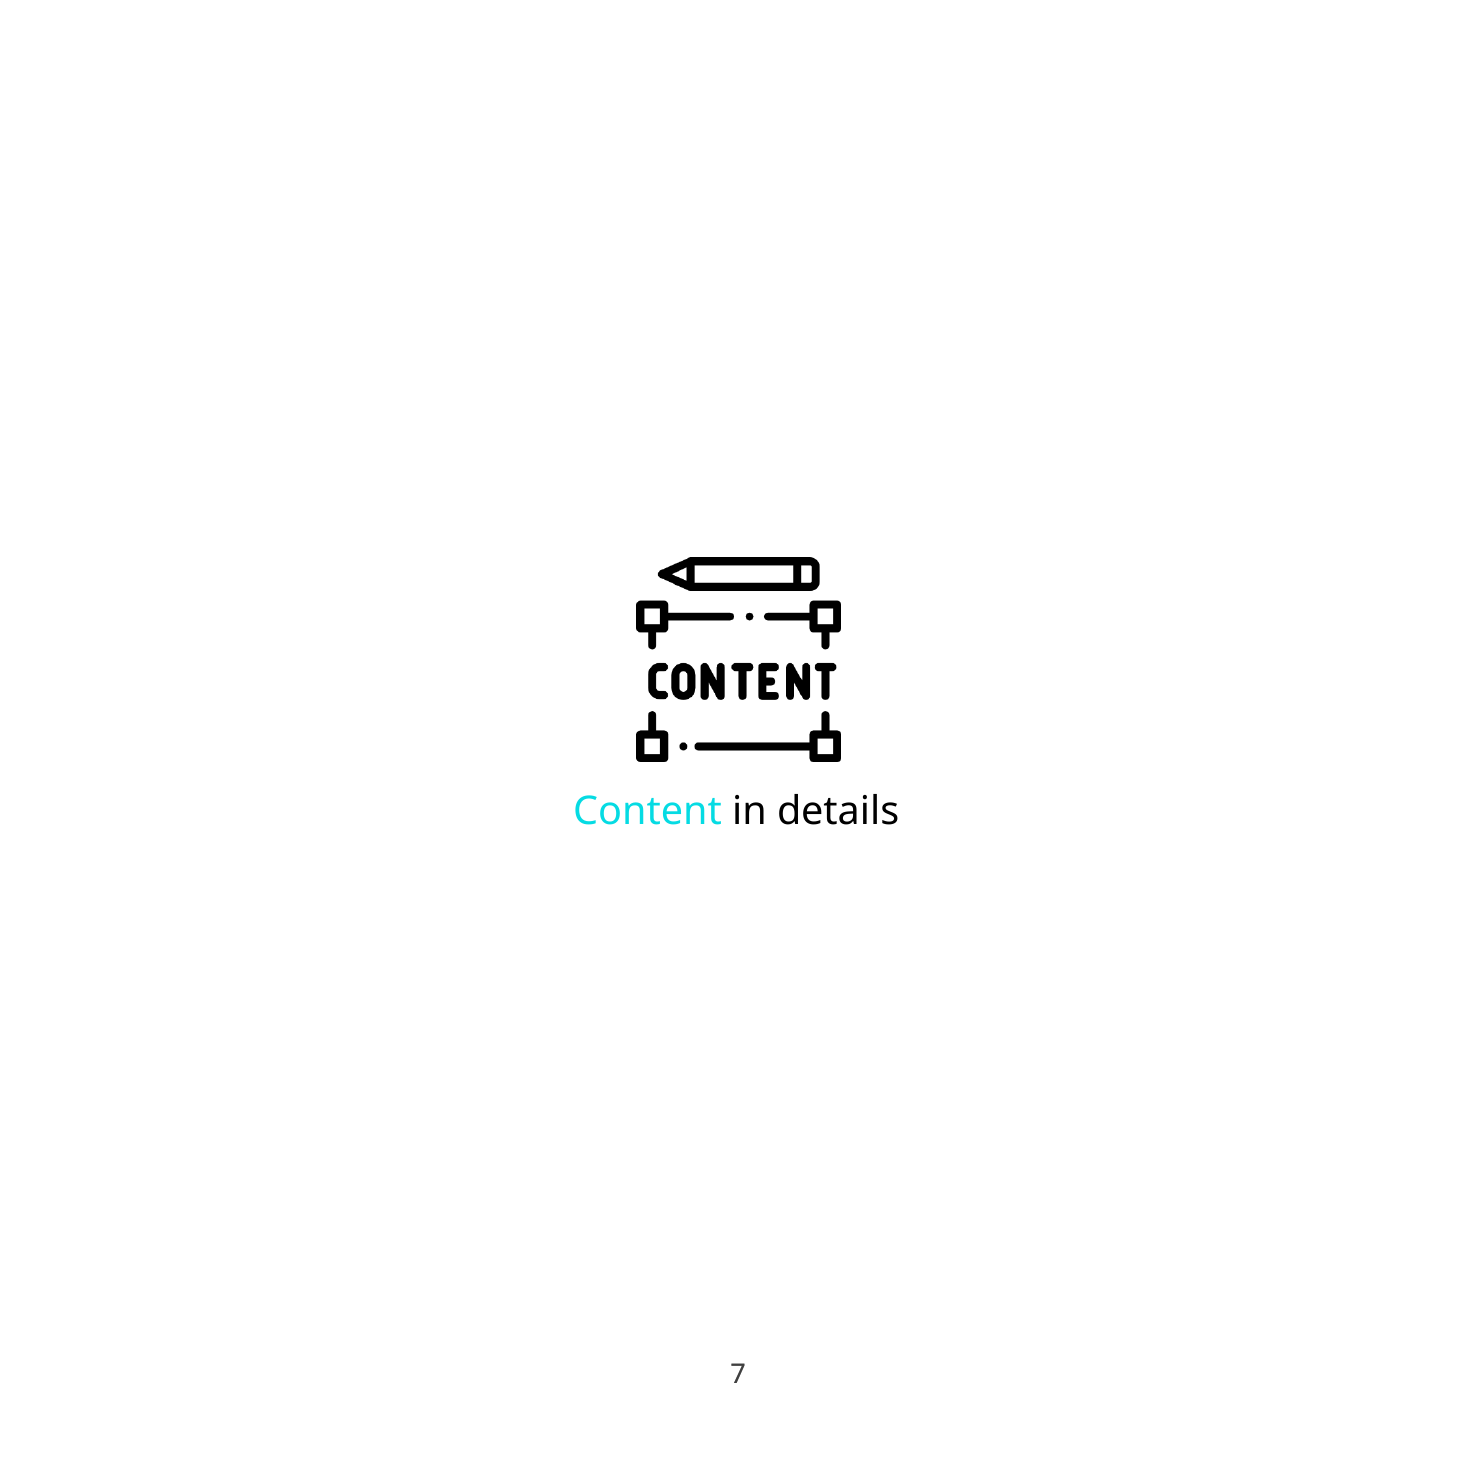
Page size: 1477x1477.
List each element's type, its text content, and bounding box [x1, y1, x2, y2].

picture [635, 557, 841, 763]
text_box Content in details [0, 784, 1475, 833]
